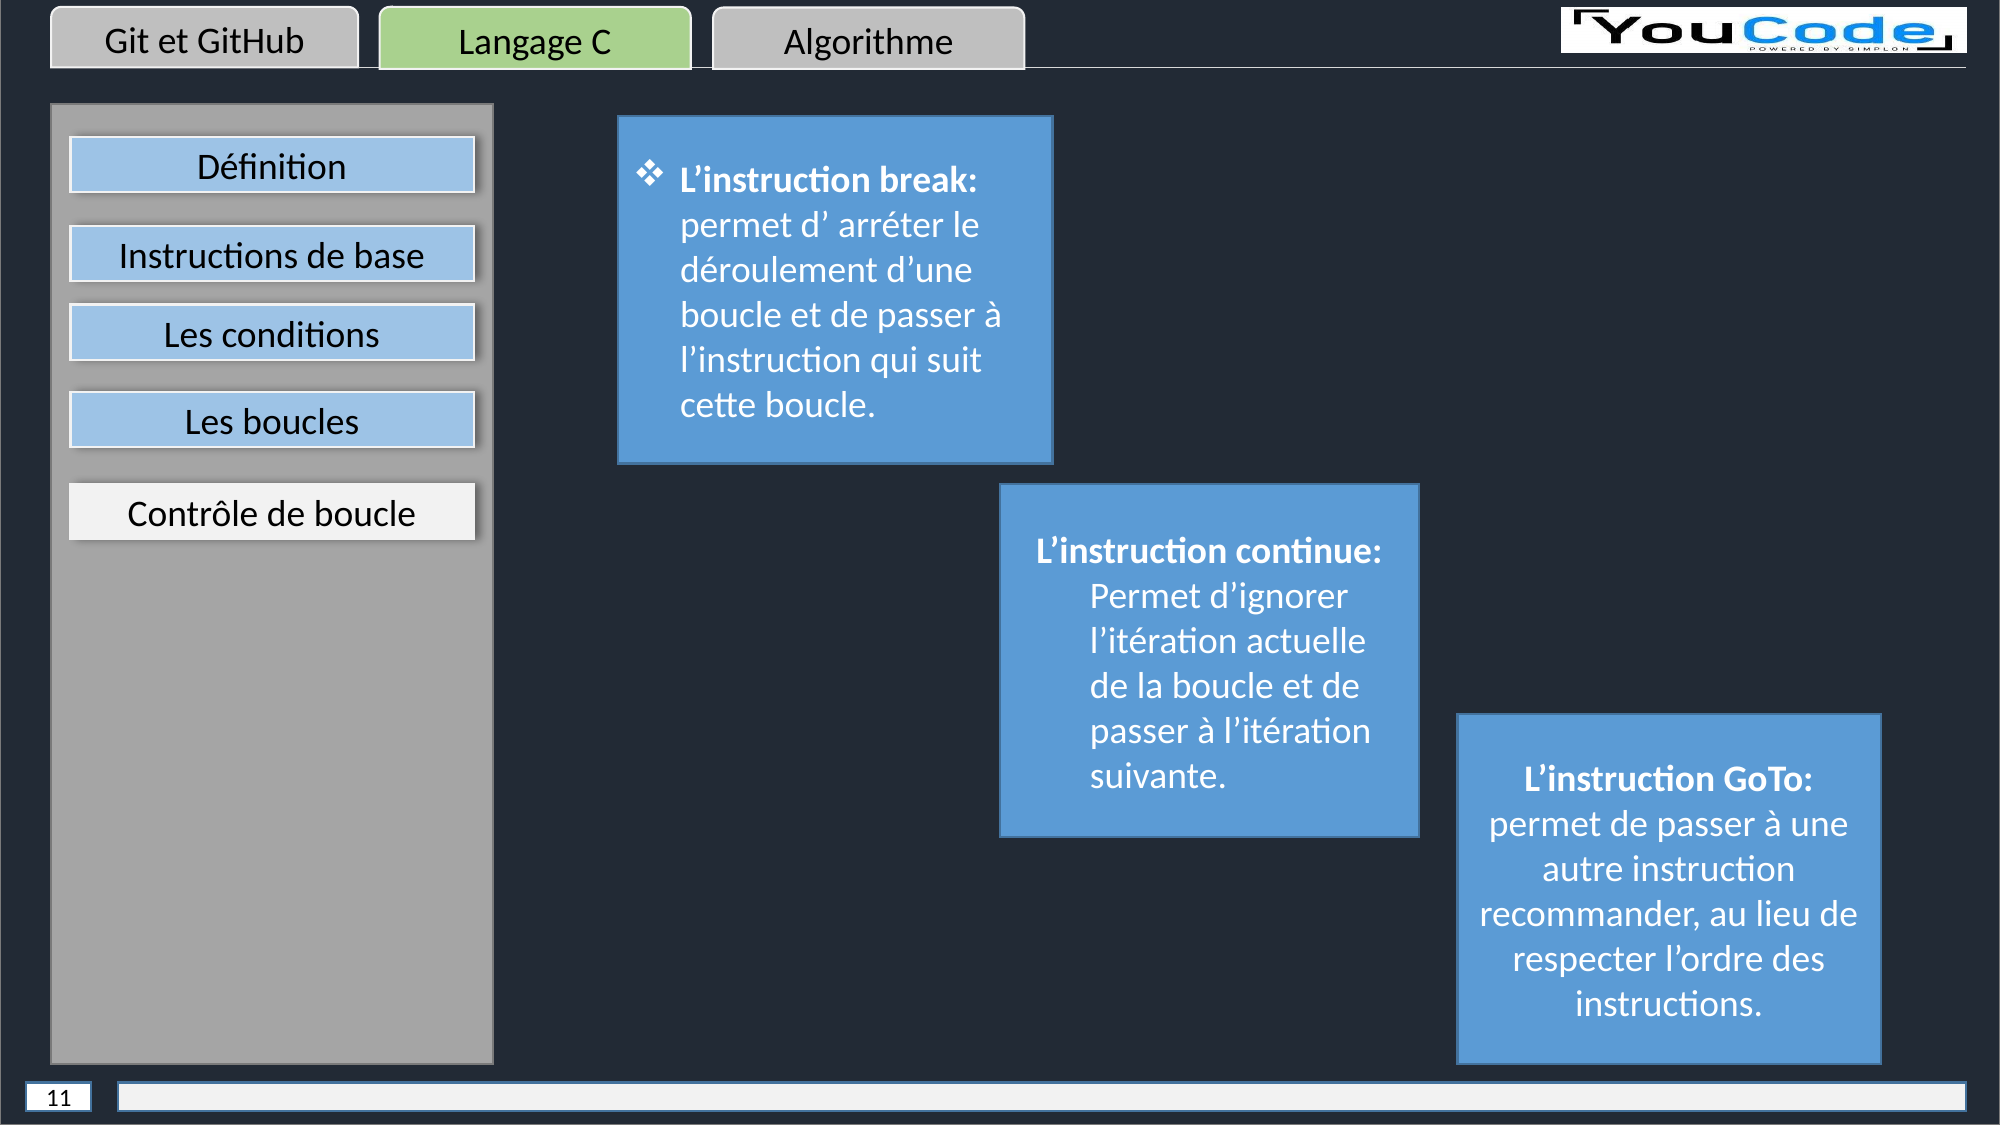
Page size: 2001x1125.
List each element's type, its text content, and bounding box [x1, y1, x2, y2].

text_box Langage C [378, 5, 692, 67]
text_box L’instruction GoTo: permet de passer à une autre instruction recommander, au lieu de respecter l’ordre des instructions. [1456, 713, 1882, 1065]
text_box [50, 103, 494, 1065]
text_box [117, 1081, 1967, 1112]
text_box Contrôle de boucle [69, 483, 475, 540]
text_box Définition [69, 136, 475, 193]
text_box Les conditions [69, 303, 475, 361]
text_box L’instruction break: permet d’ arréter le déroulement d’une boucle et de passer à l’instruction qui suit cette boucle. [617, 115, 1054, 465]
text_box 11 [25, 1081, 92, 1112]
text_box Instructions de base [69, 225, 475, 282]
text_box Les boucles [69, 391, 475, 448]
text_box [0, 0, 2000, 1125]
text_box Git et GitHub [50, 5, 360, 69]
text_box Algorithme [712, 6, 1026, 67]
picture [1561, 7, 1967, 53]
text_box L’instruction continue: Permet d’ignorer l’itération actuelle de la boucle et de passer à l’itération suivante. [999, 483, 1420, 838]
